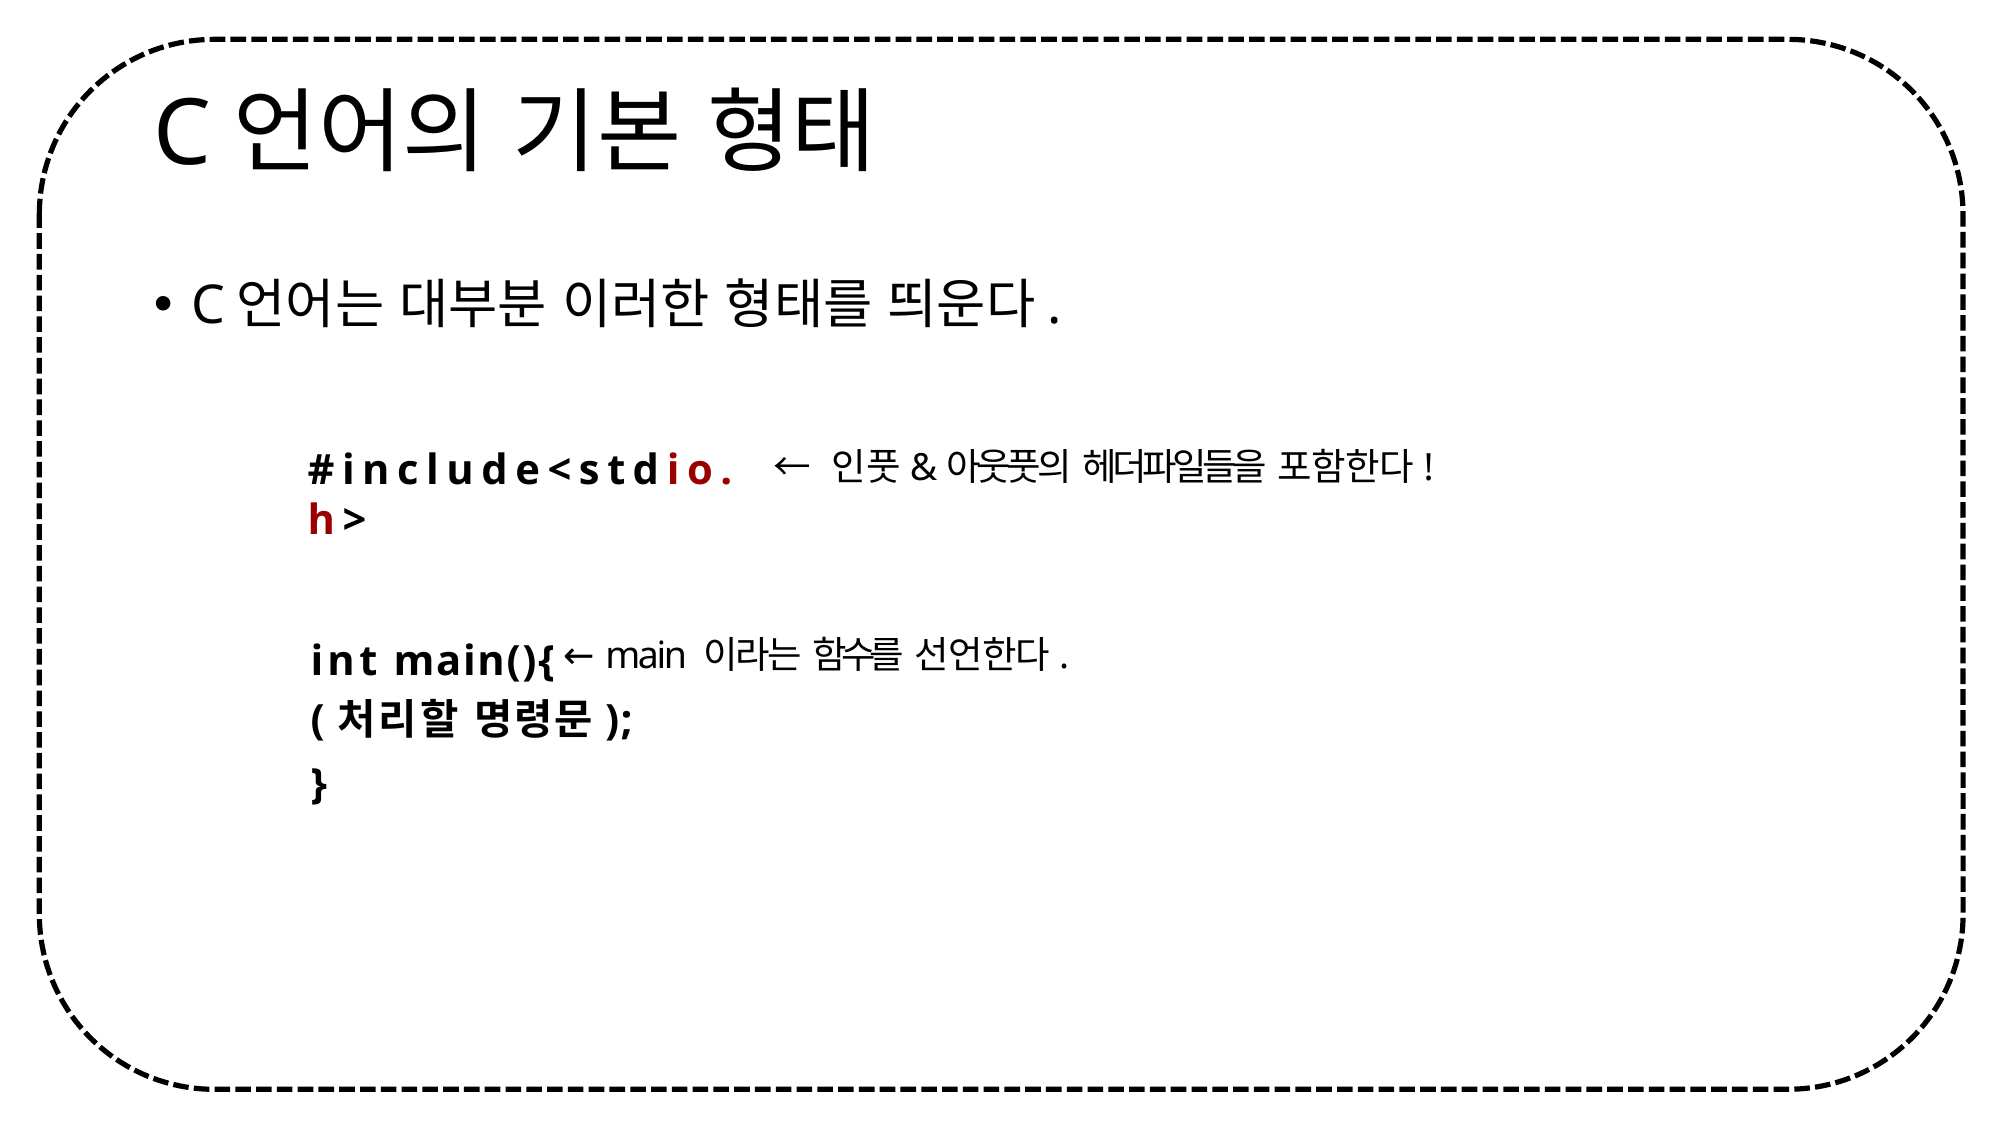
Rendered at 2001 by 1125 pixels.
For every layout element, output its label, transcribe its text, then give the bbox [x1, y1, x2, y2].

text_box ← 인풋&아웃풋의 헤더파일들을 포함한다! [771, 440, 1471, 489]
text_box int main(){ (처리할 명령문); } [308, 623, 658, 807]
title C언어의 기본 형태 [138, 76, 1864, 194]
text_box #include<stdio.h> [305, 440, 768, 543]
list C언어는 대부분 이러한 형태를 띄운다. [138, 269, 1154, 343]
text_box ← main 이라는 함수를 선언한다. [560, 628, 1120, 676]
